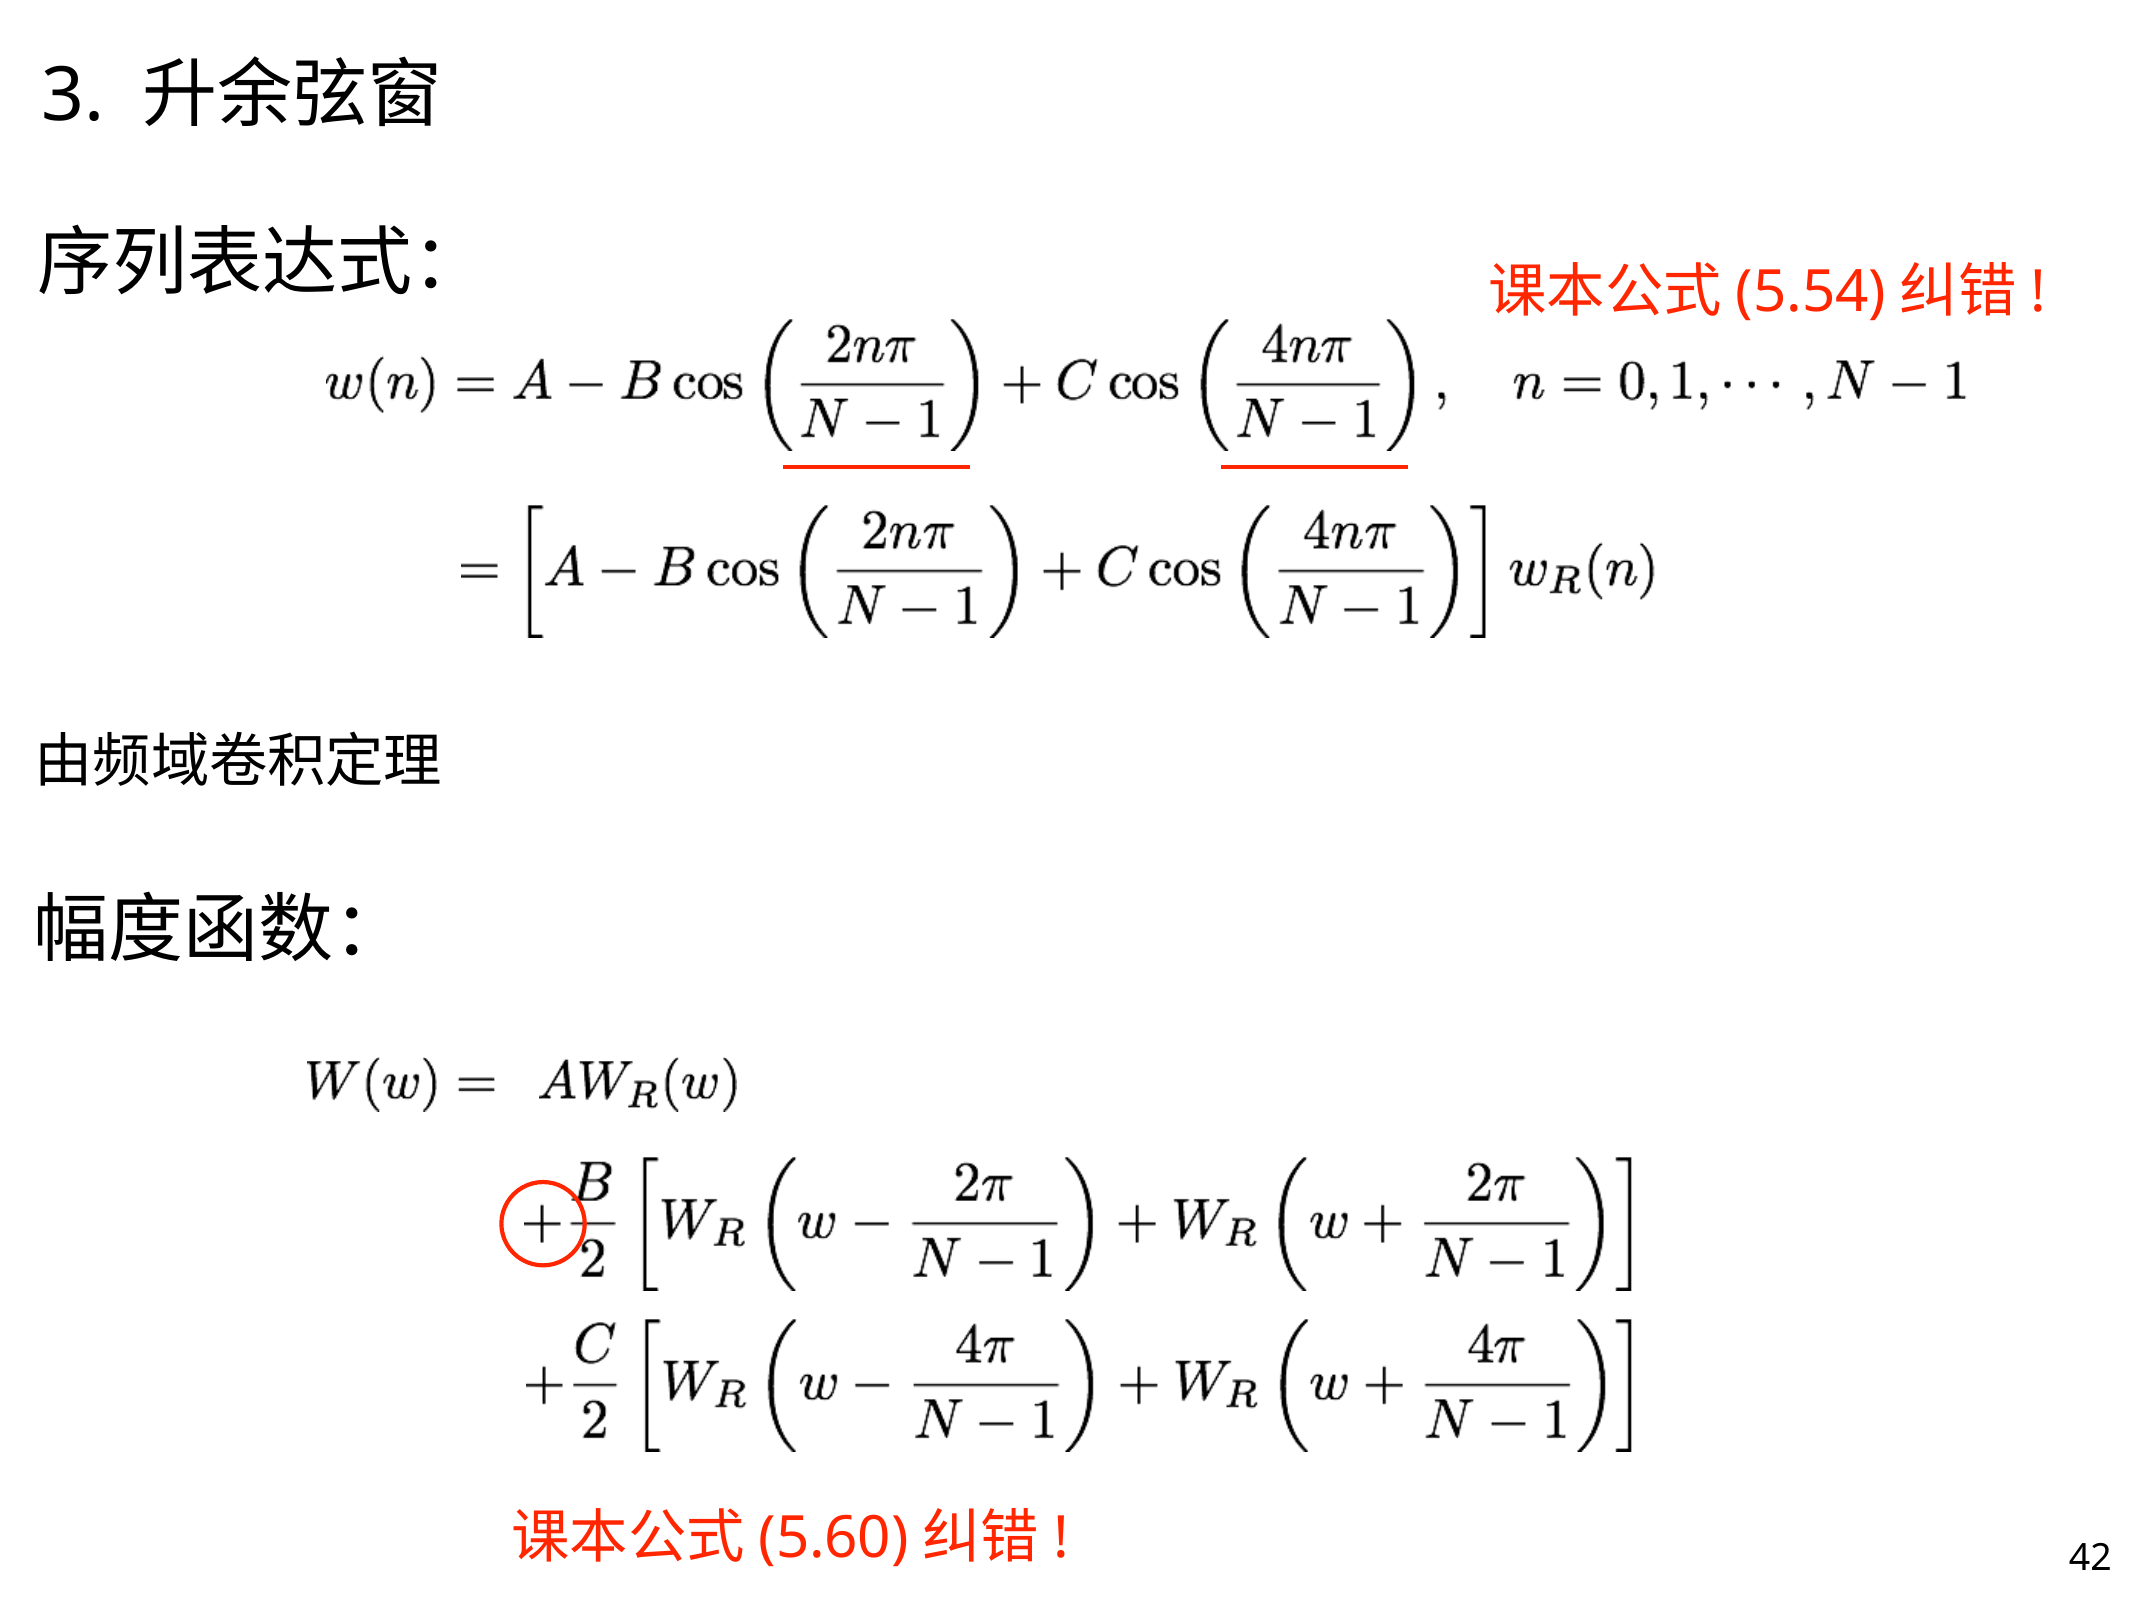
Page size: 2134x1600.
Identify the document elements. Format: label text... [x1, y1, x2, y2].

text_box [307, 1057, 1634, 1453]
text_box 由频域卷积定理 [26, 714, 451, 802]
picture [460, 504, 1656, 639]
text_box 幅度函数： [25, 872, 417, 979]
picture [325, 318, 782, 451]
slide_number 42 [2059, 1523, 2122, 1588]
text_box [782, 237, 2039, 468]
text_box 3. 升余弦窗 [33, 36, 451, 144]
text_box 序列表达式： [29, 205, 497, 312]
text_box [501, 1181, 1061, 1585]
